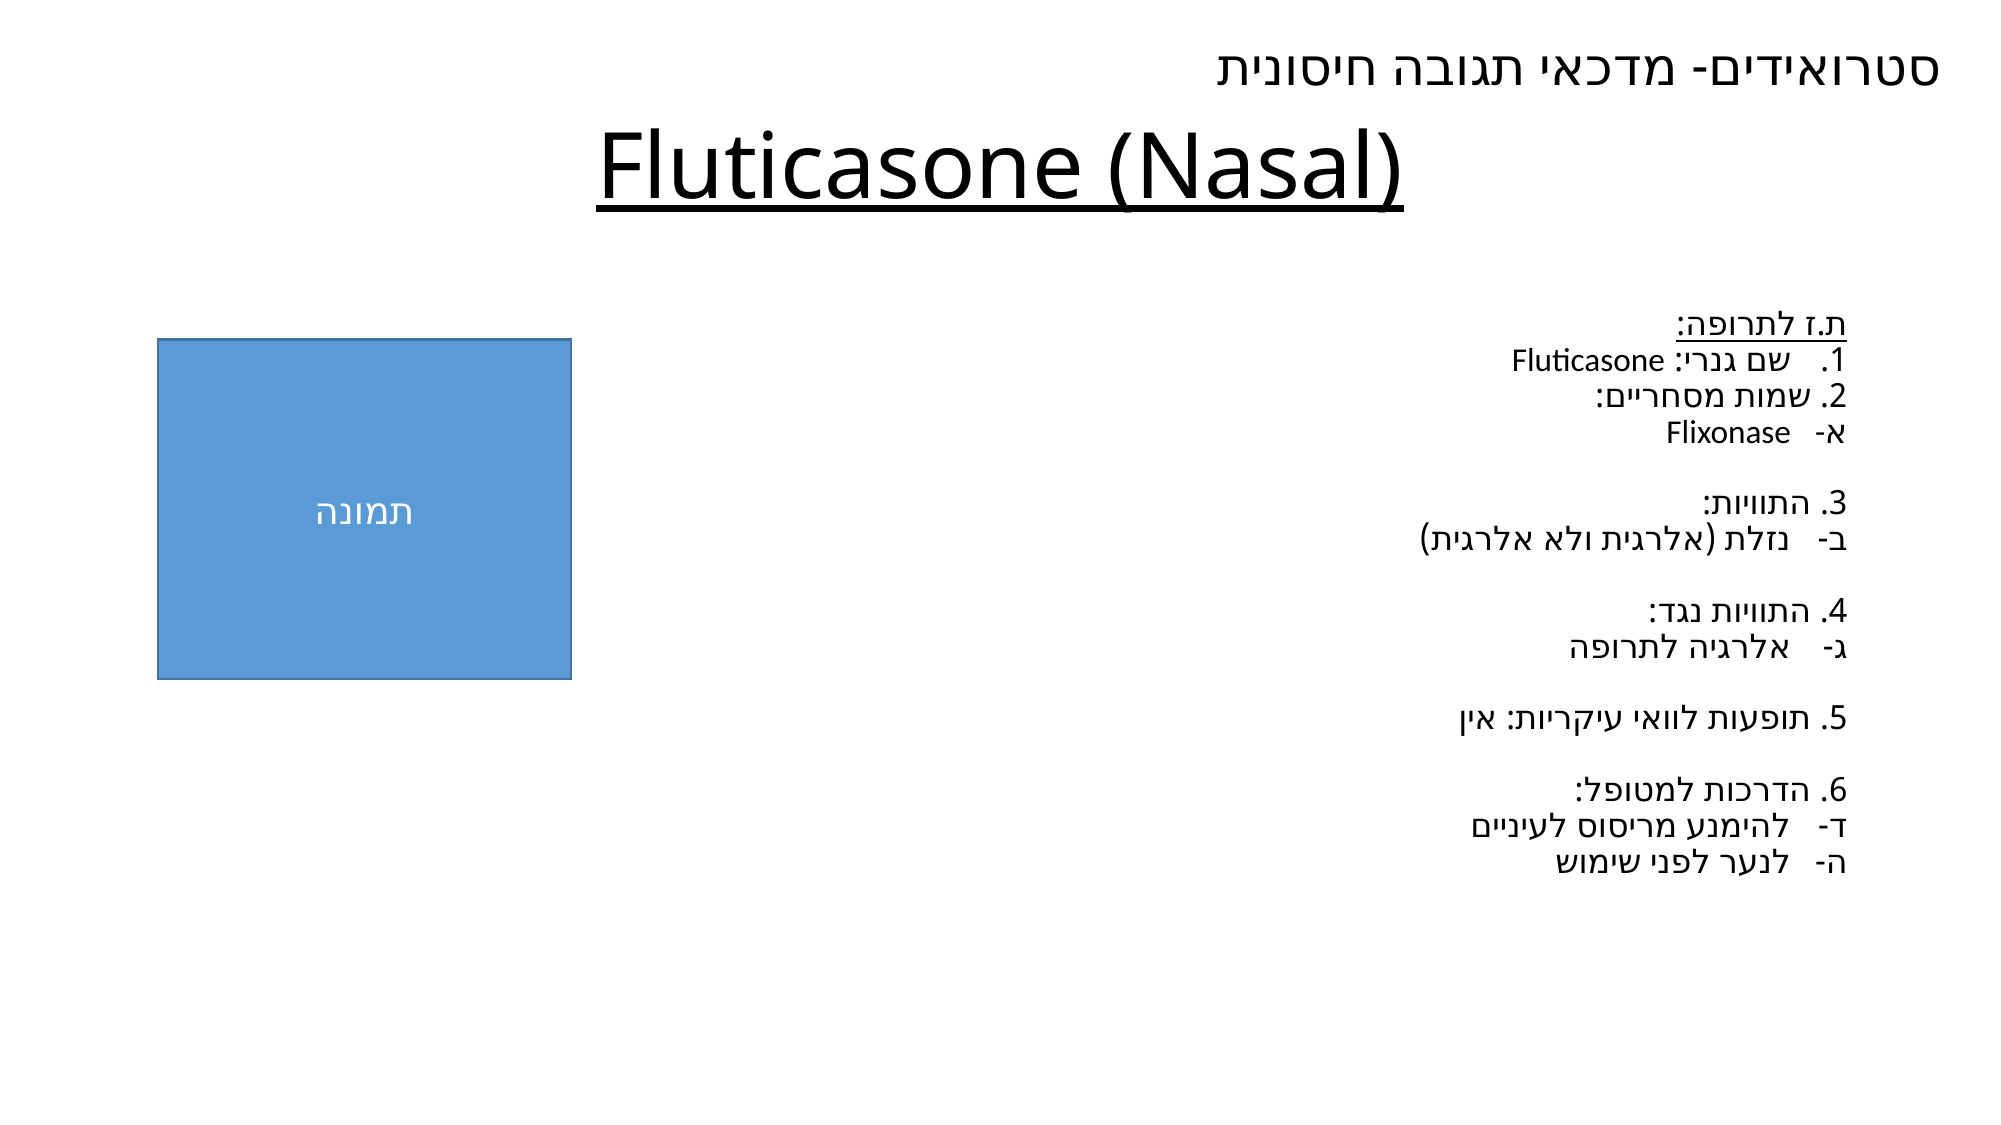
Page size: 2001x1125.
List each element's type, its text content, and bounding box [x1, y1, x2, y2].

title Fluticasone (Nasal) [137, 59, 1863, 278]
text_box תמונה [157, 338, 572, 680]
text_box סטרואידים- מדכאי תגובה חיסונית [637, 32, 1959, 105]
list ת.ז לתרופה: שם גנרי: Fluticasone 2. שמות מסחריים: Flixonase 3. התוויות: נזלת (אלרגית ולא אלרגית) 4. התוויות נגד: אלרגיה לתרופה 5. תופעות לוואי עיקריות: אין 6. הדרכות למטופל: להימנע מריסוס לעיניים לנער לפני שימוש [137, 299, 1863, 1014]
